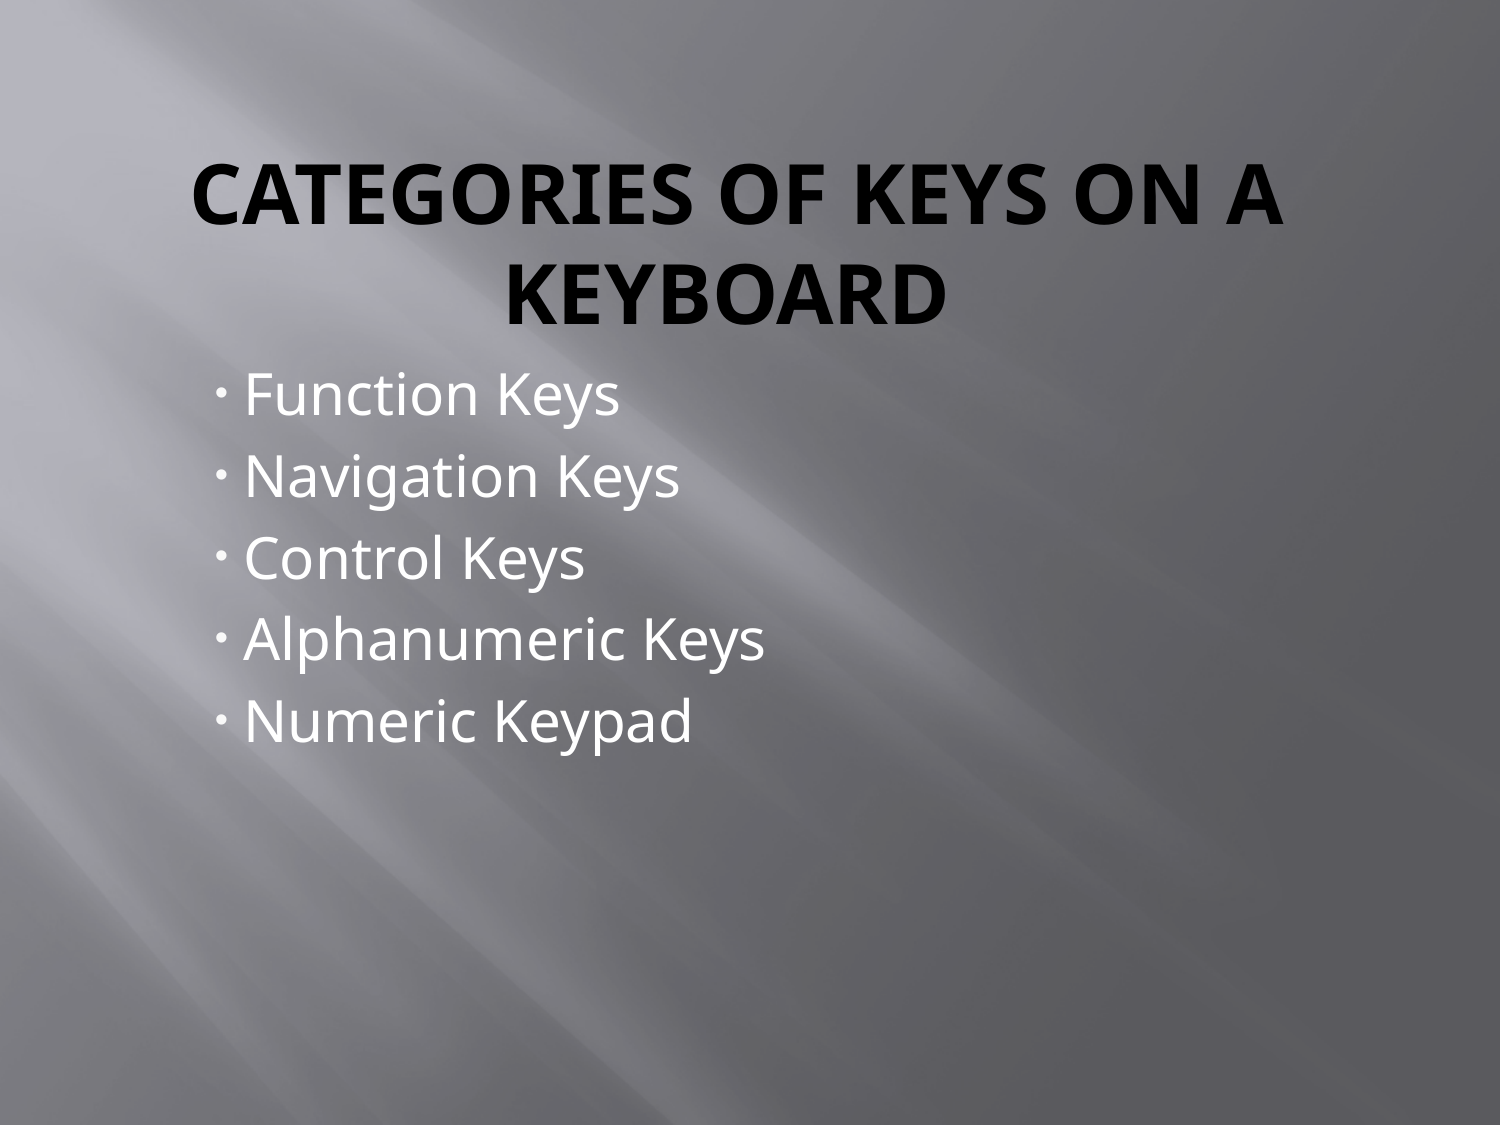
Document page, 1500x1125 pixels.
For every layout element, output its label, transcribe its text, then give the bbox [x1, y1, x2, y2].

title Categories of Keys on a Keyboard [99, 99, 1375, 342]
subtitle Function Keys Navigation Keys Control Keys Alphanumeric Keys Numeric Keypad [200, 350, 1250, 900]
